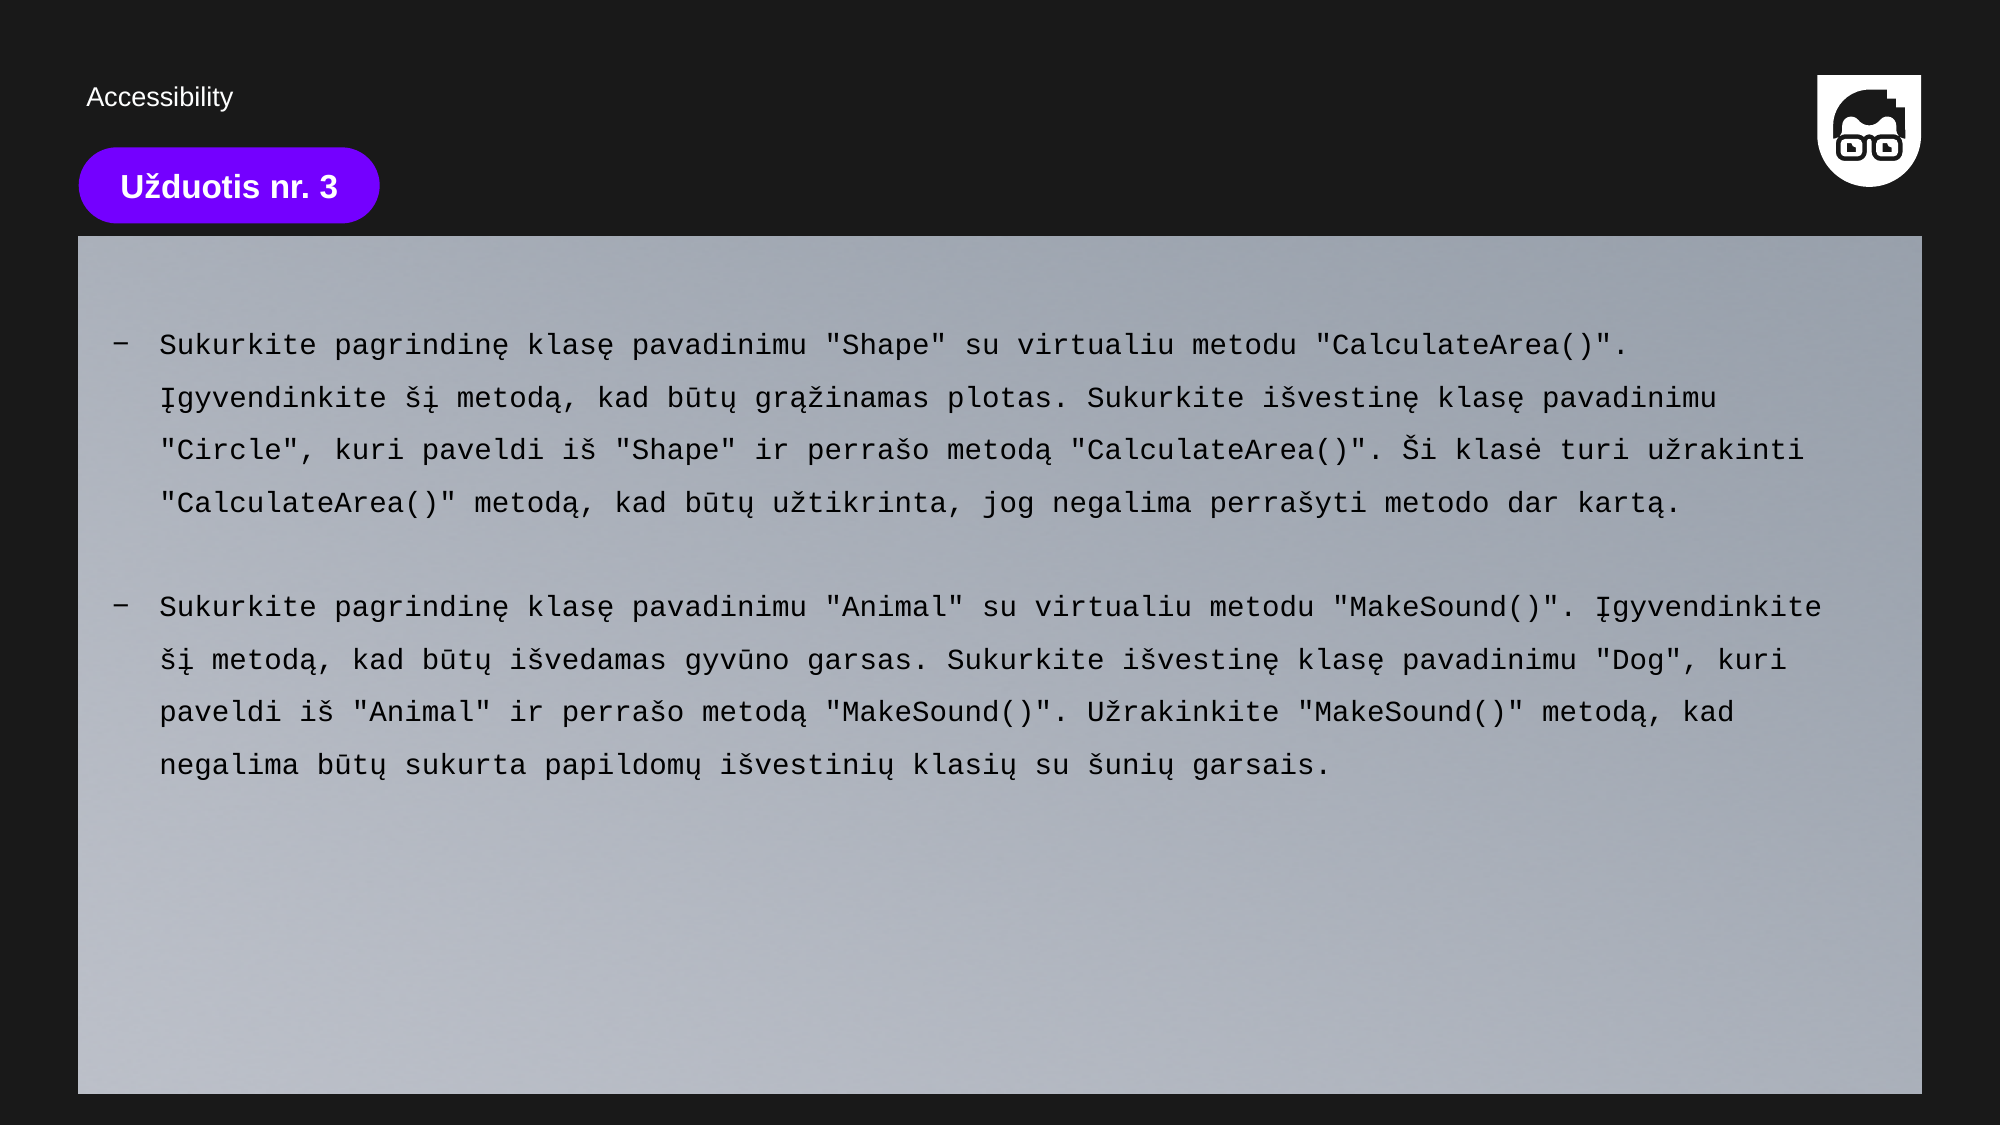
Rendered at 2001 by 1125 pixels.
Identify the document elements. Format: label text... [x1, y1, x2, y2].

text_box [78, 147, 380, 224]
picture [78, 236, 1922, 1095]
list Accessibility [78, 75, 1001, 151]
